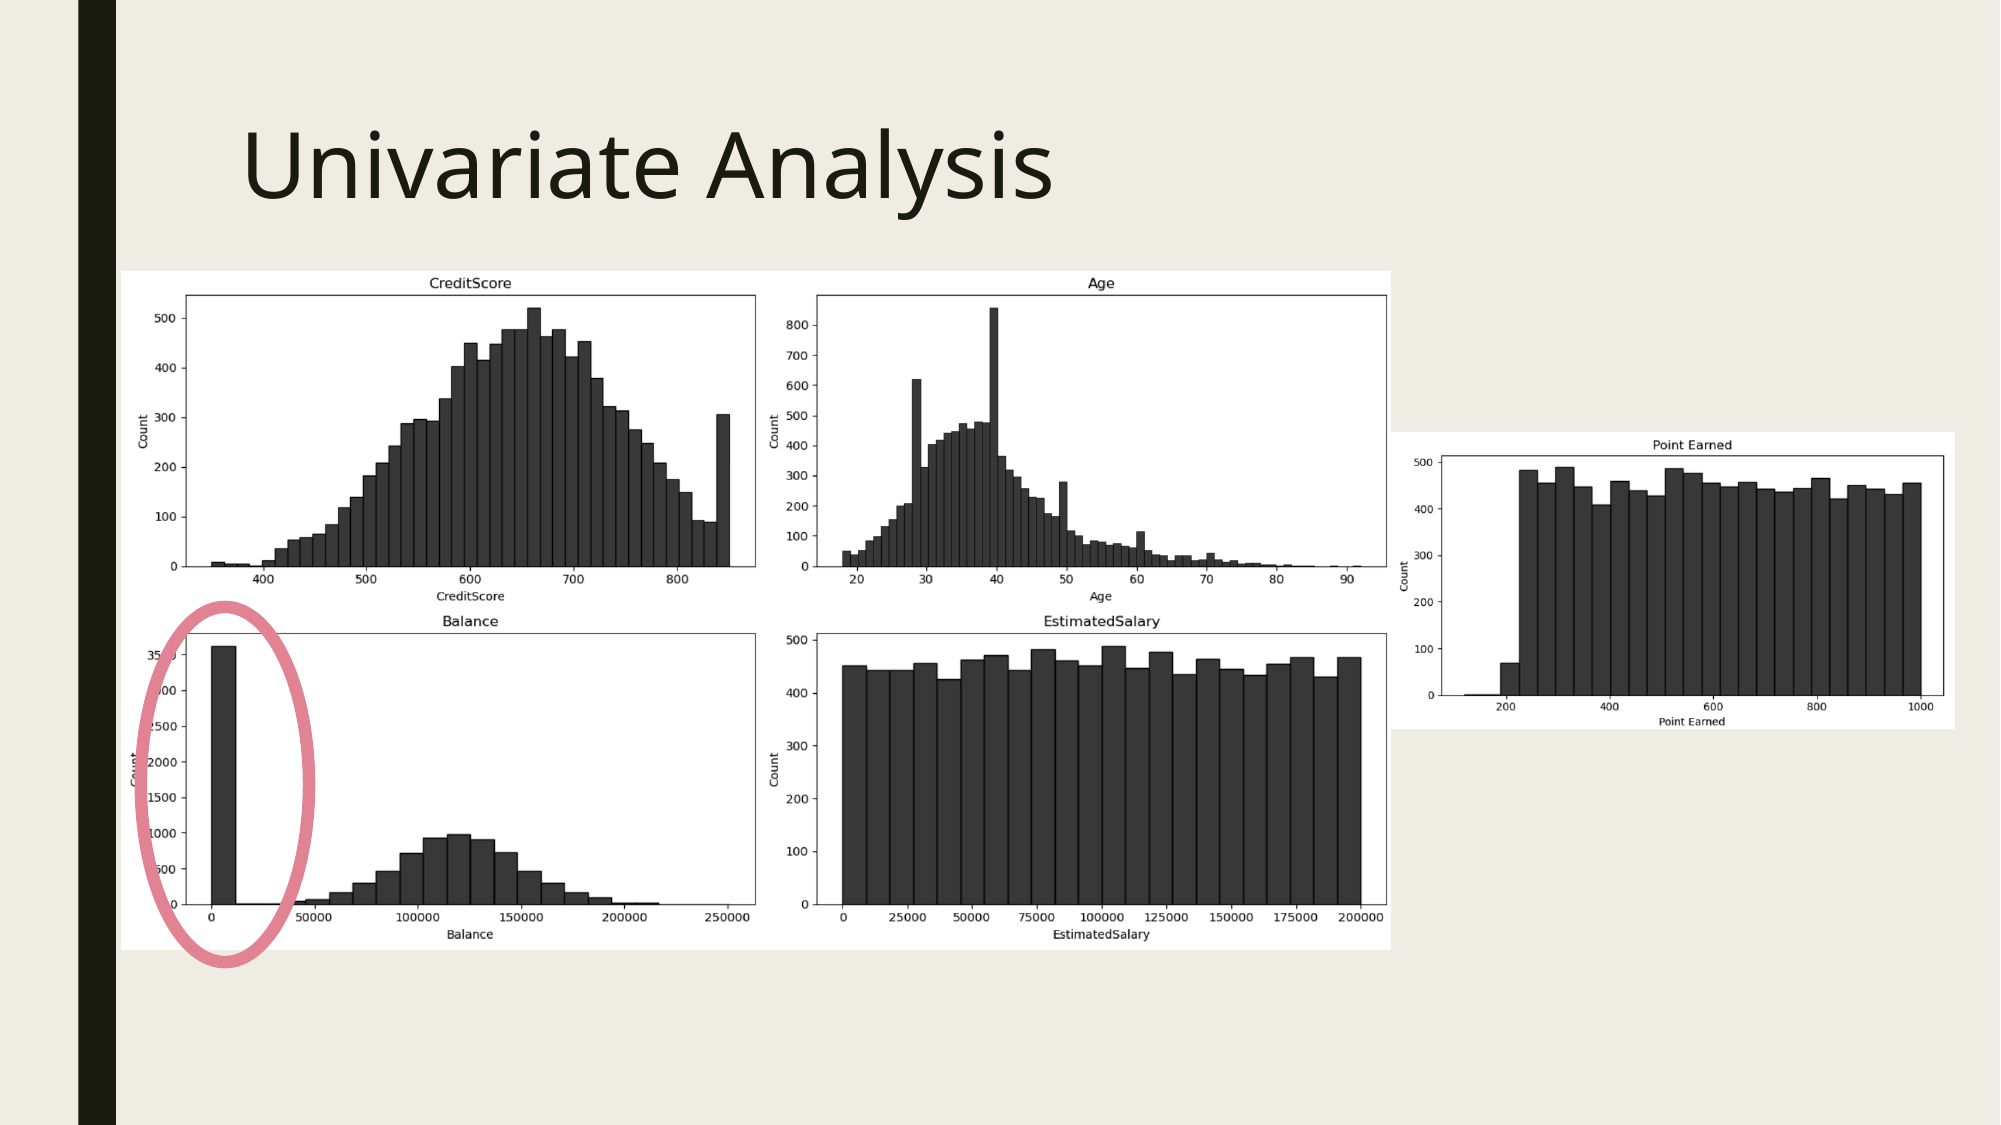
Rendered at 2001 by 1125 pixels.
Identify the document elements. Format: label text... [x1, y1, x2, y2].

picture [121, 271, 1955, 950]
text_box [194, 950, 256, 963]
title Univariate Analysis [225, 112, 1800, 357]
